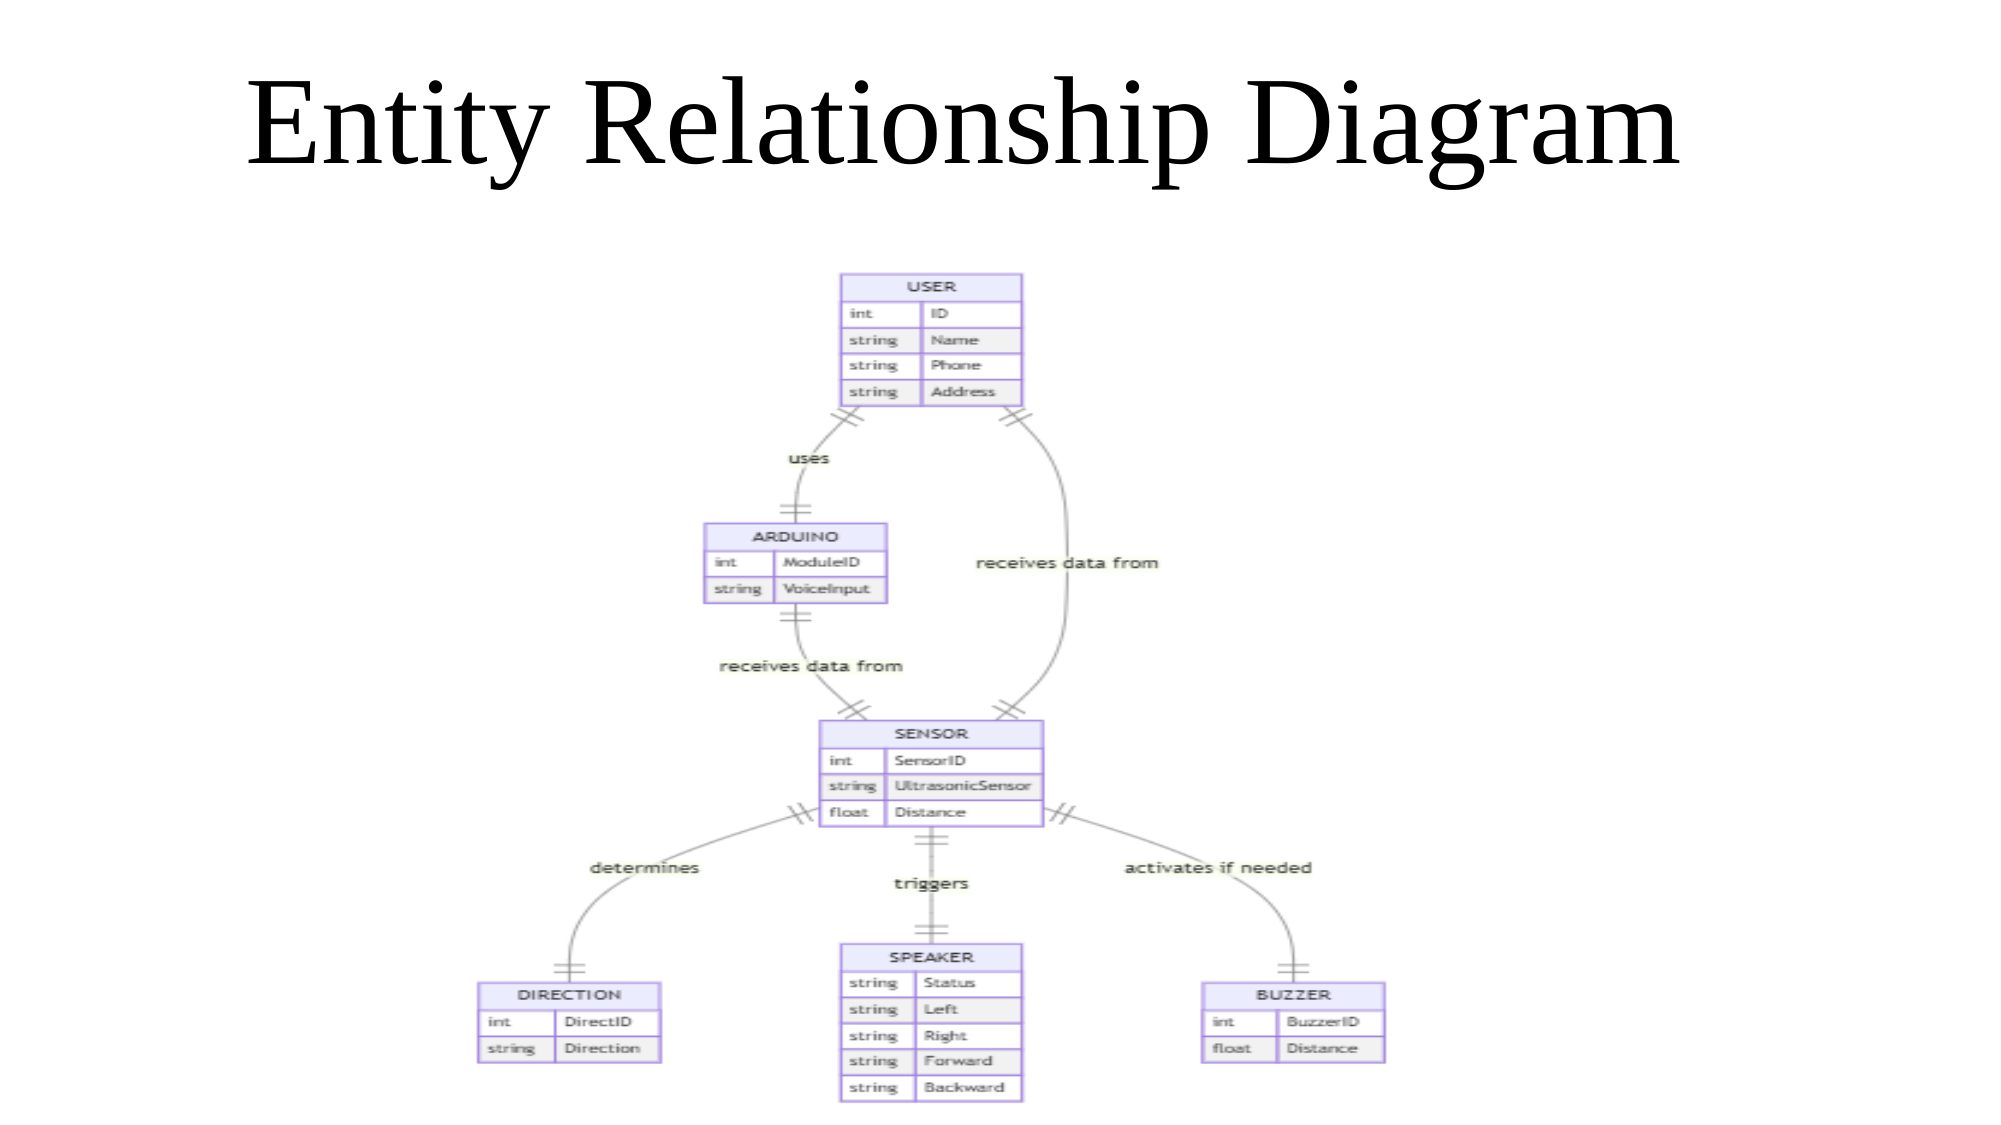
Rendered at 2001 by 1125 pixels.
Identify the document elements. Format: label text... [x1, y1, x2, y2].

title Entity Relationship Diagram [214, 45, 1715, 202]
picture [349, 250, 1549, 1125]
